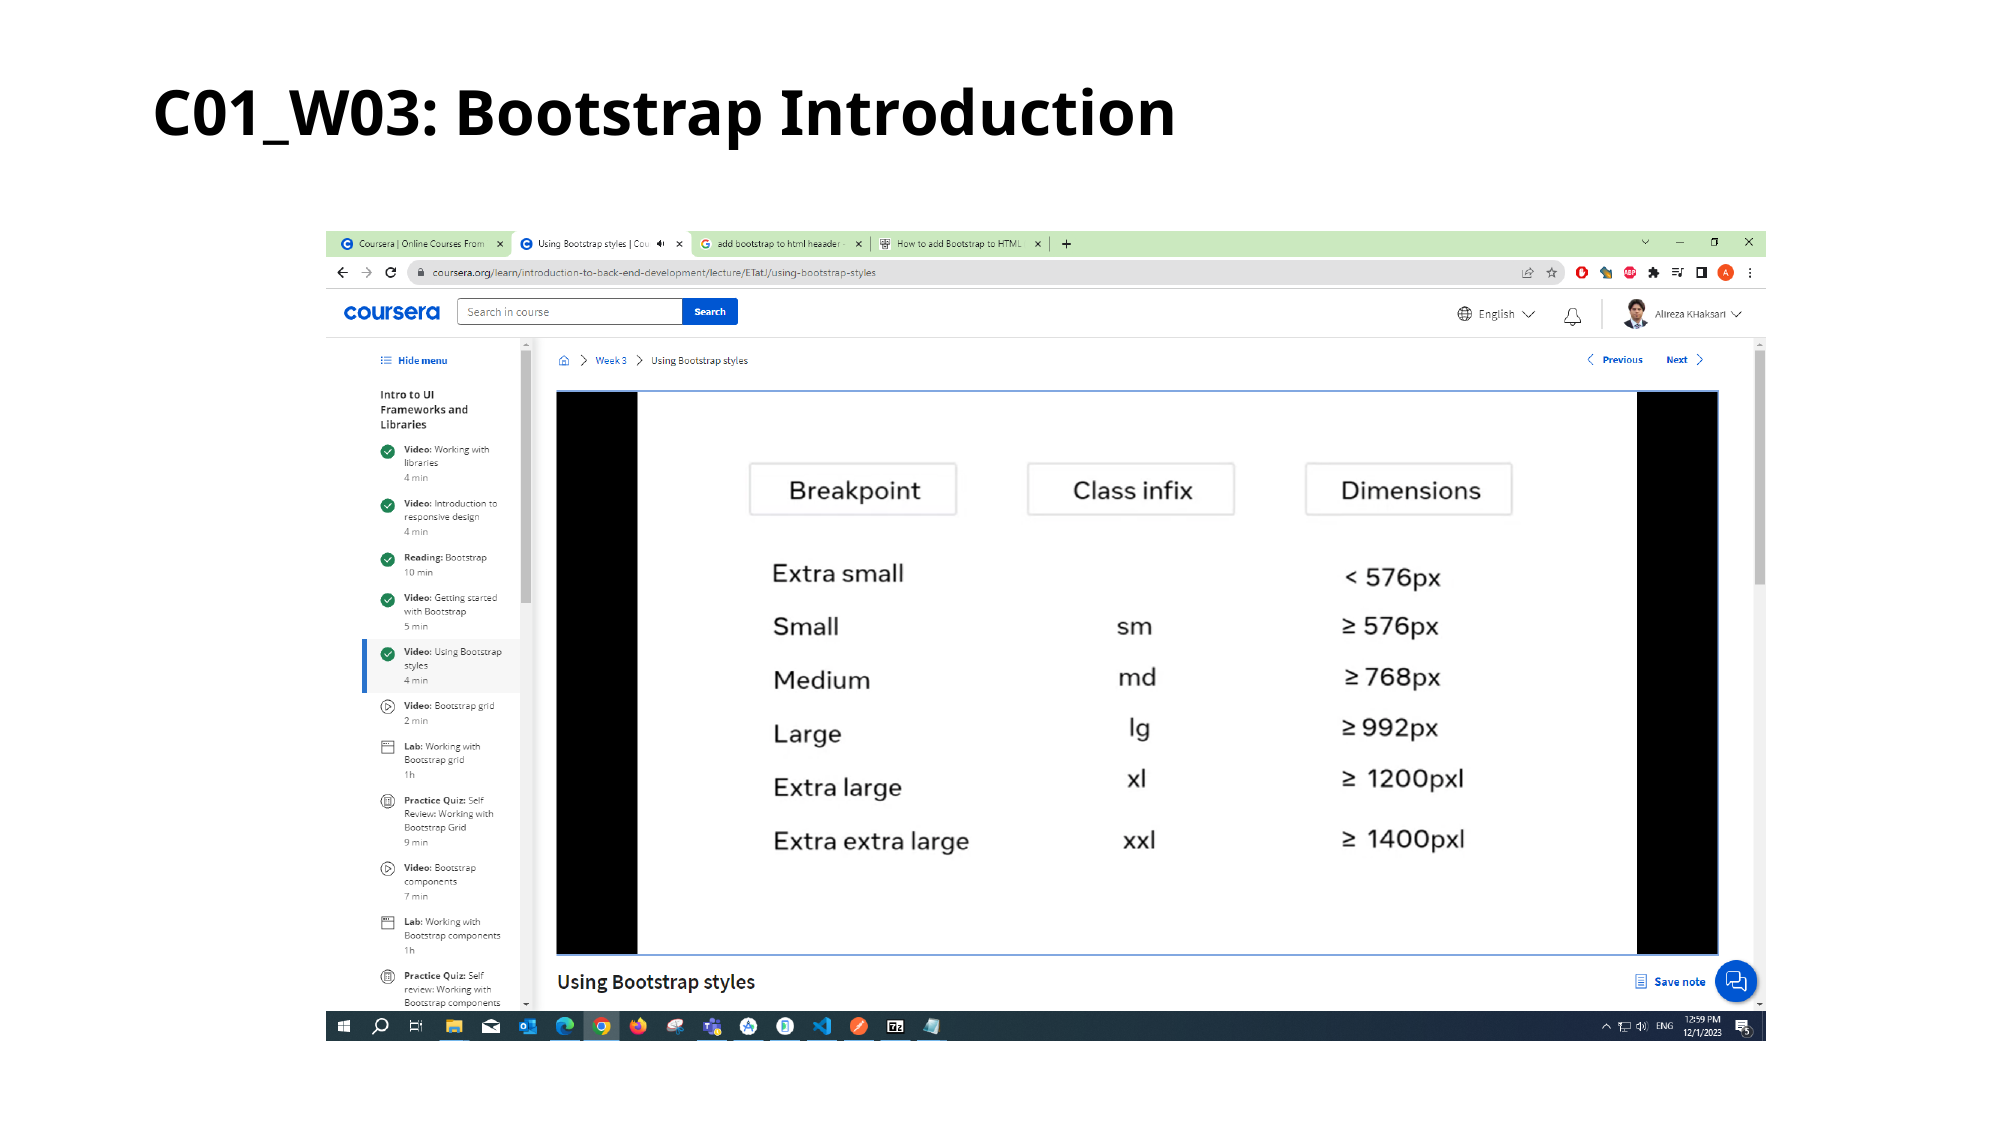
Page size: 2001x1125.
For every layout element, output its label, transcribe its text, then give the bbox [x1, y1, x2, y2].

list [326, 231, 1766, 1041]
title C01_W03: Bootstrap Introduction [137, 59, 1863, 171]
